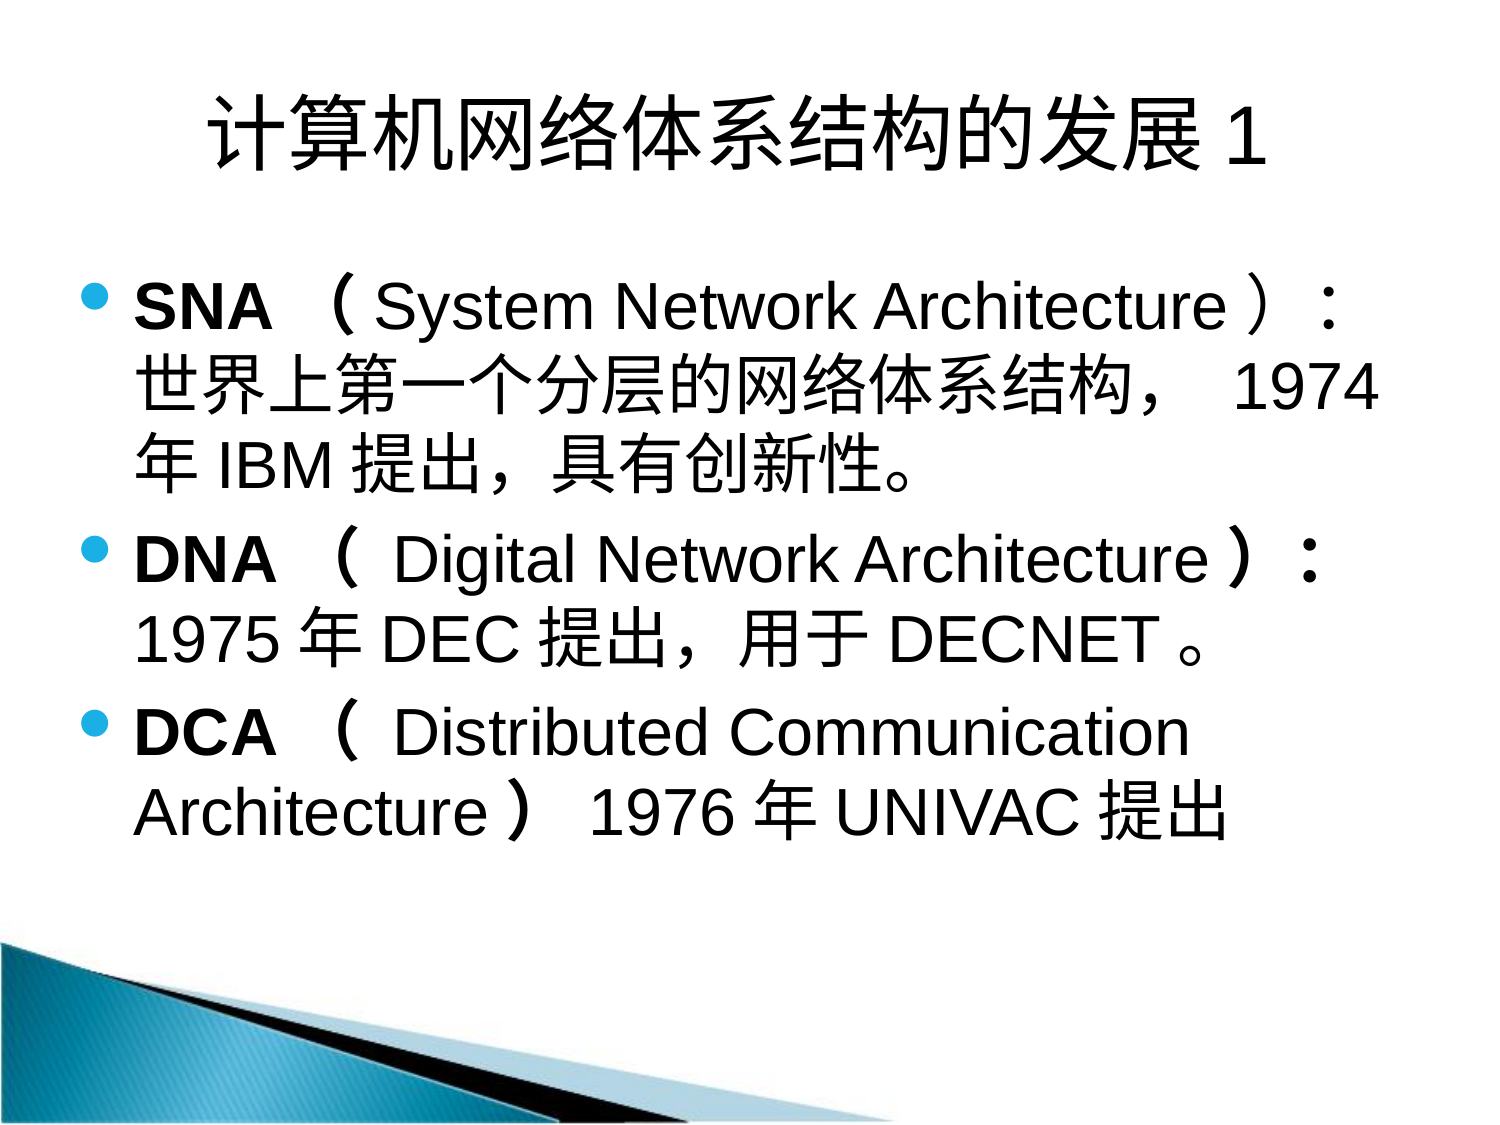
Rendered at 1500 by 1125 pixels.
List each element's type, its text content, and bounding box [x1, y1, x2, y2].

picture [0, 823, 914, 1125]
list SNA（System Network Architecture）：世界上第一个分层的网络体系结构， 1974年IBM提出，具有创新性。 DNA（ Digital Network Architecture）：1975年DEC提出，用于DECNET。 DCA（ Distributed Communication Architecture）1976年UNIVAC提出 [62, 254, 1413, 998]
title 计算机网络体系结构的发展1 [62, 37, 1413, 226]
